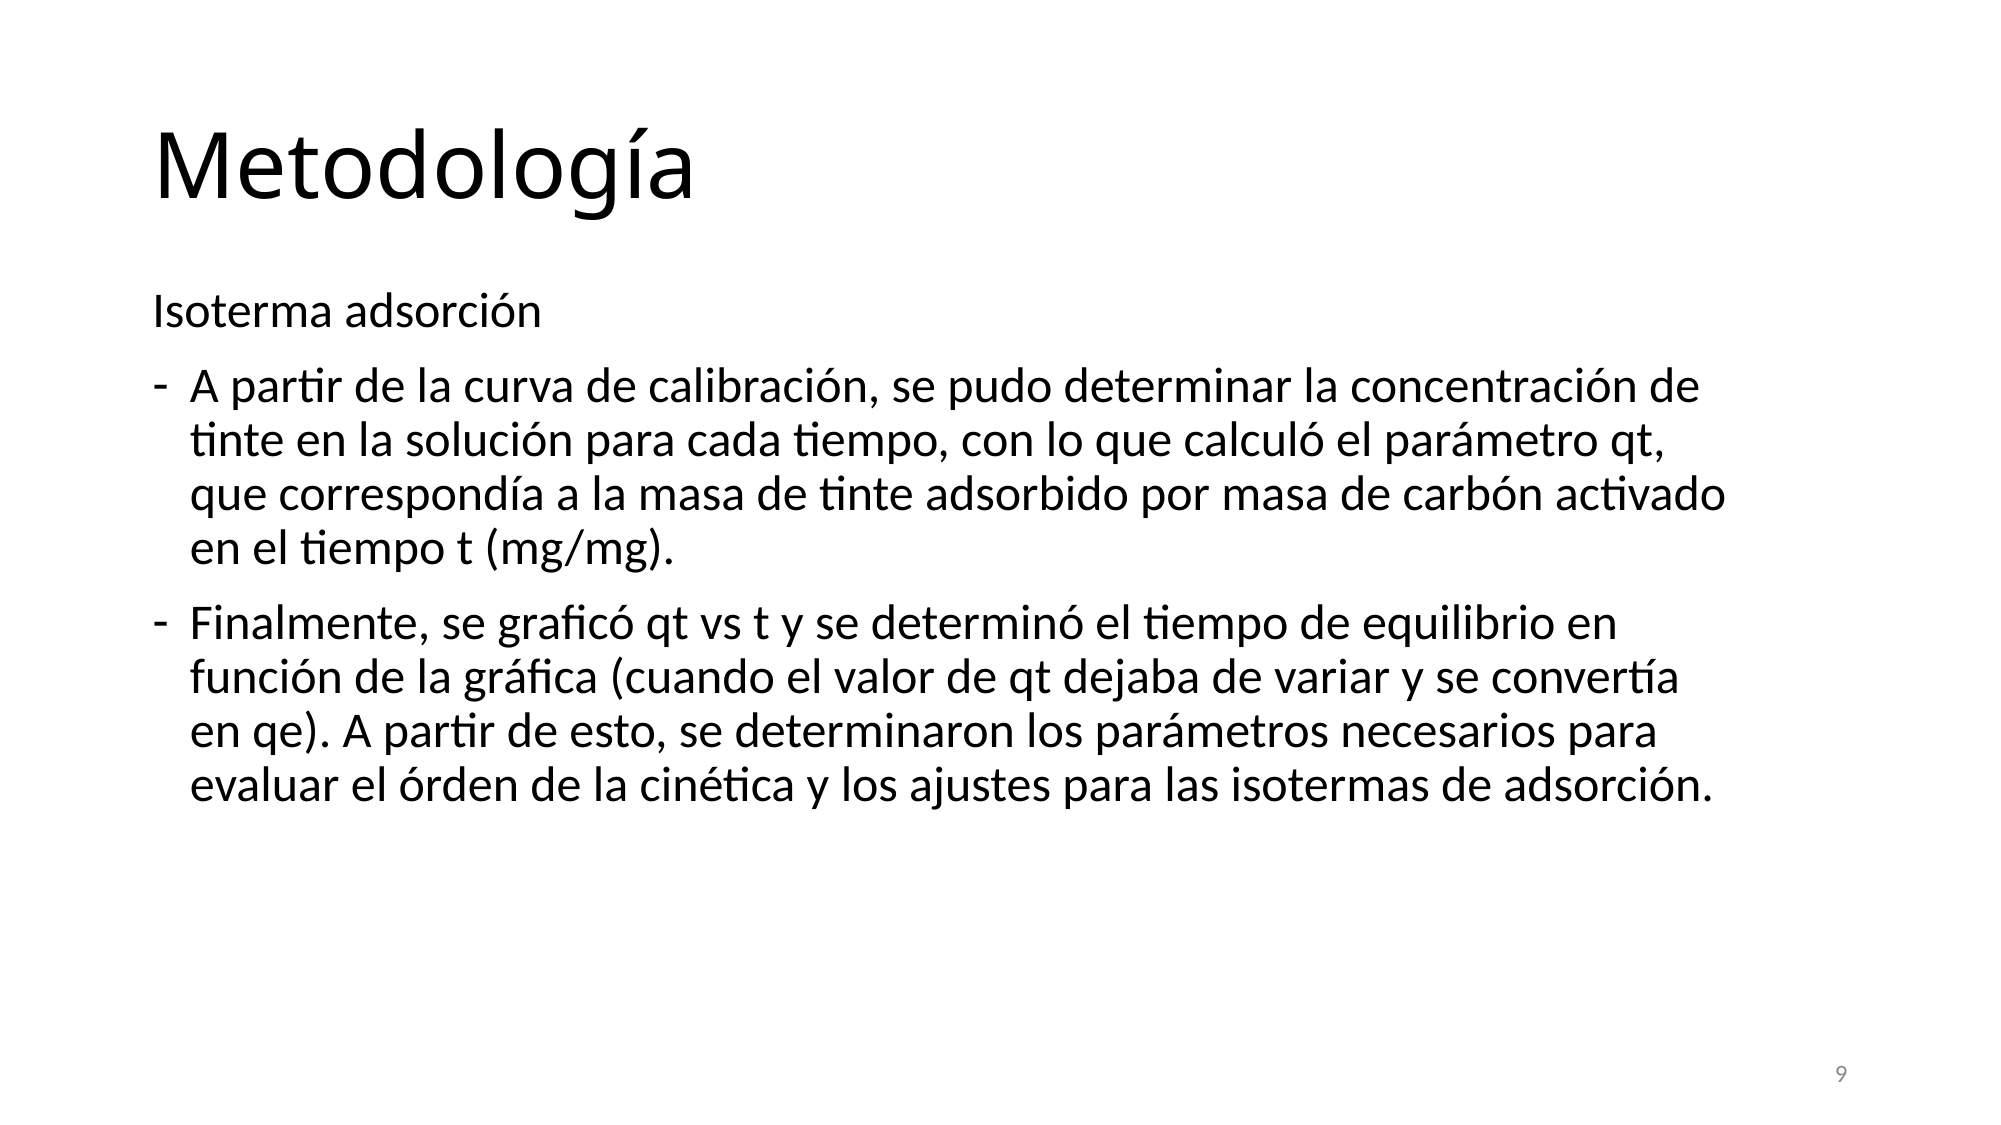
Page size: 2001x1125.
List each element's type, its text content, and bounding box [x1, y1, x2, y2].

slide_number 9 [1412, 1042, 1863, 1103]
list Isoterma adsorción A partir de la curva de calibración, se pudo determinar la concentración de tinte en la solución para cada tiempo, con lo que calculó el parámetro qt, que correspondía a la masa de tinte adsorbido por masa de carbón activado en el tiempo t (mg/mg). Finalmente, se graficó qt vs t y se determinó el tiempo de equilibrio en función de la gráfica (cuando el valor de qt dejaba de variar y se convertía en qe). A partir de esto, se determinaron los parámetros necesarios para evaluar el órden de la cinética y los ajustes para las isotermas de adsorción. [137, 277, 1743, 992]
title Metodología [137, 59, 1863, 278]
